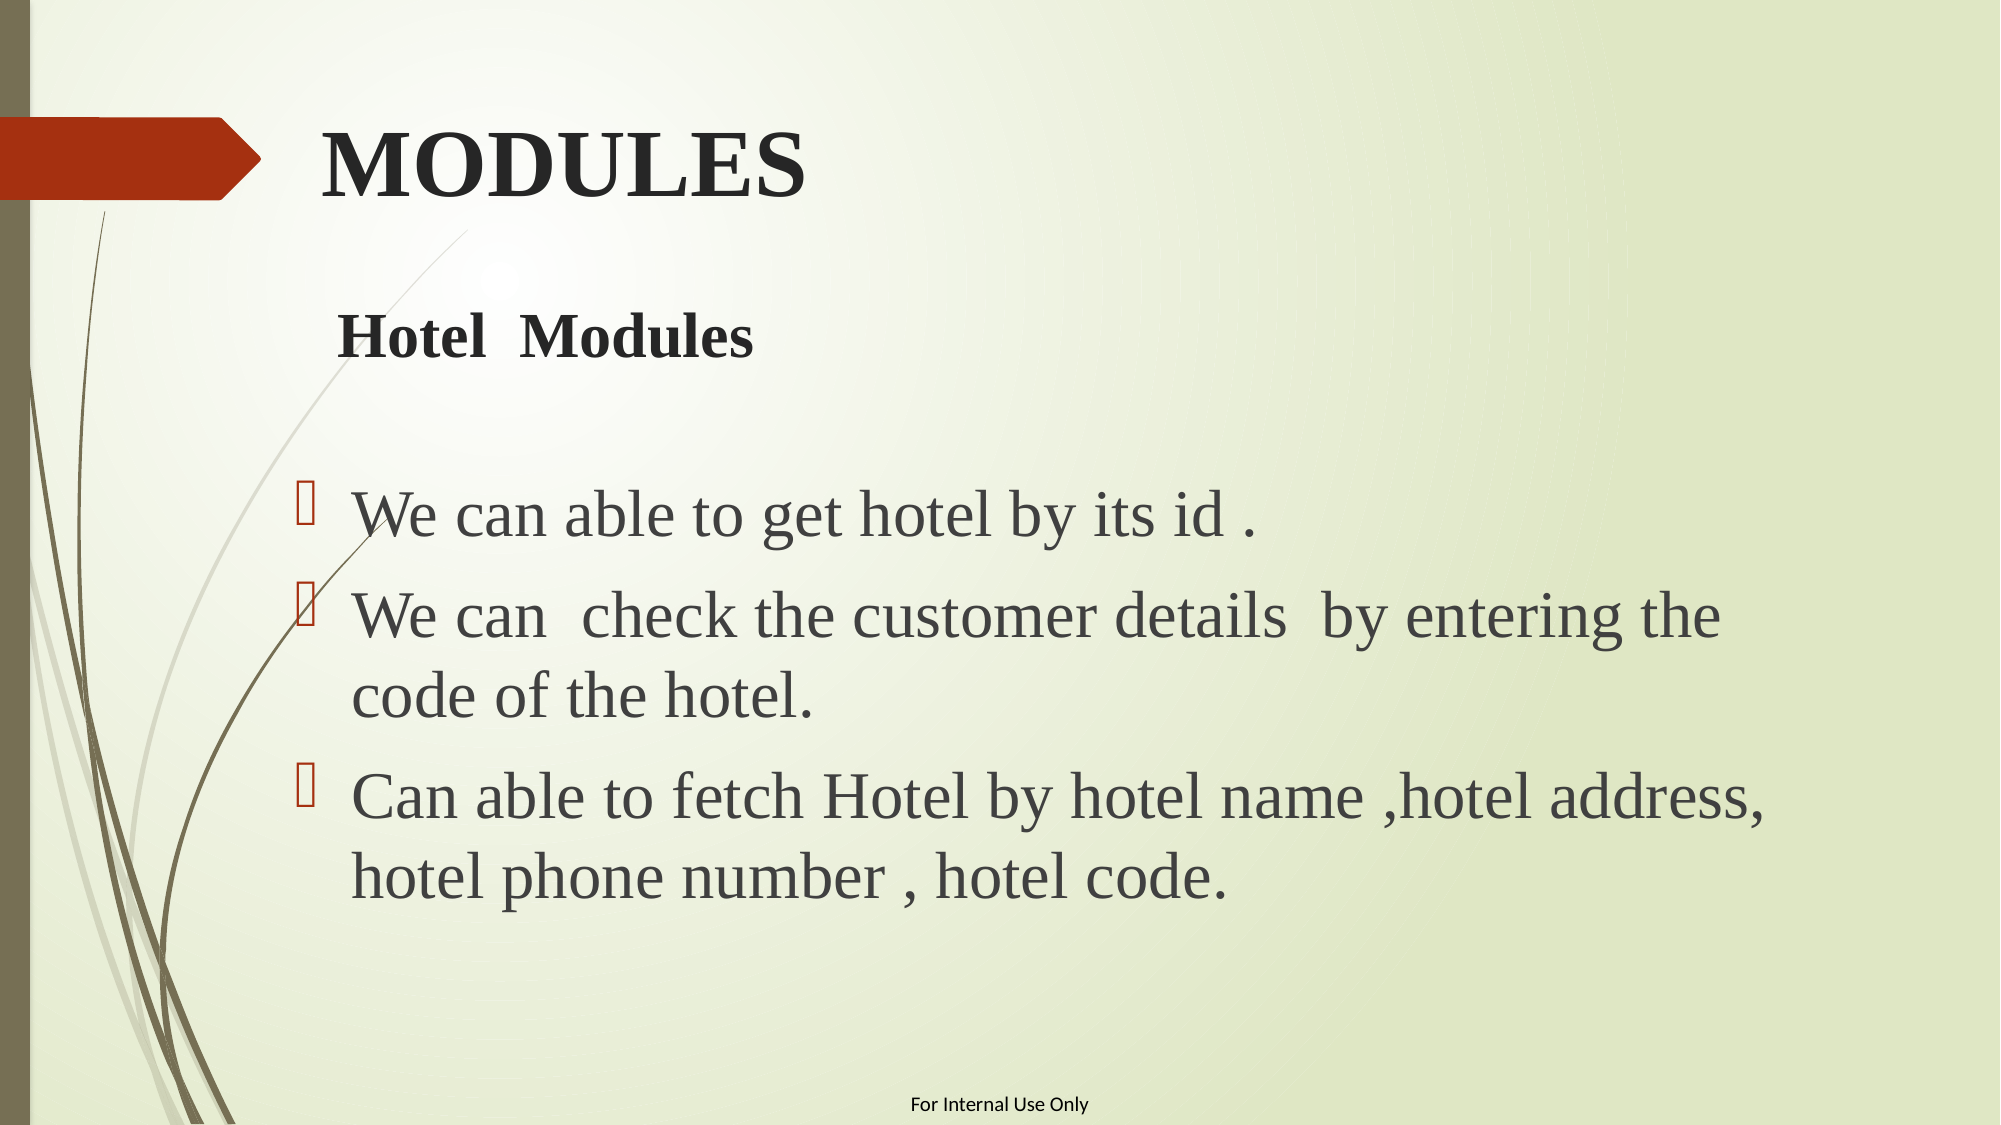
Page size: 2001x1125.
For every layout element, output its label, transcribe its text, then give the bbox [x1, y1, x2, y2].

title MODULES Hotel Modules [306, 93, 1769, 360]
list We can able to get hotel by its id . We can check the customer details by entering the code of the hotel. Can able to fetch Hotel by hotel name ,hotel address, hotel phone number , hotel code. [279, 360, 1846, 1032]
